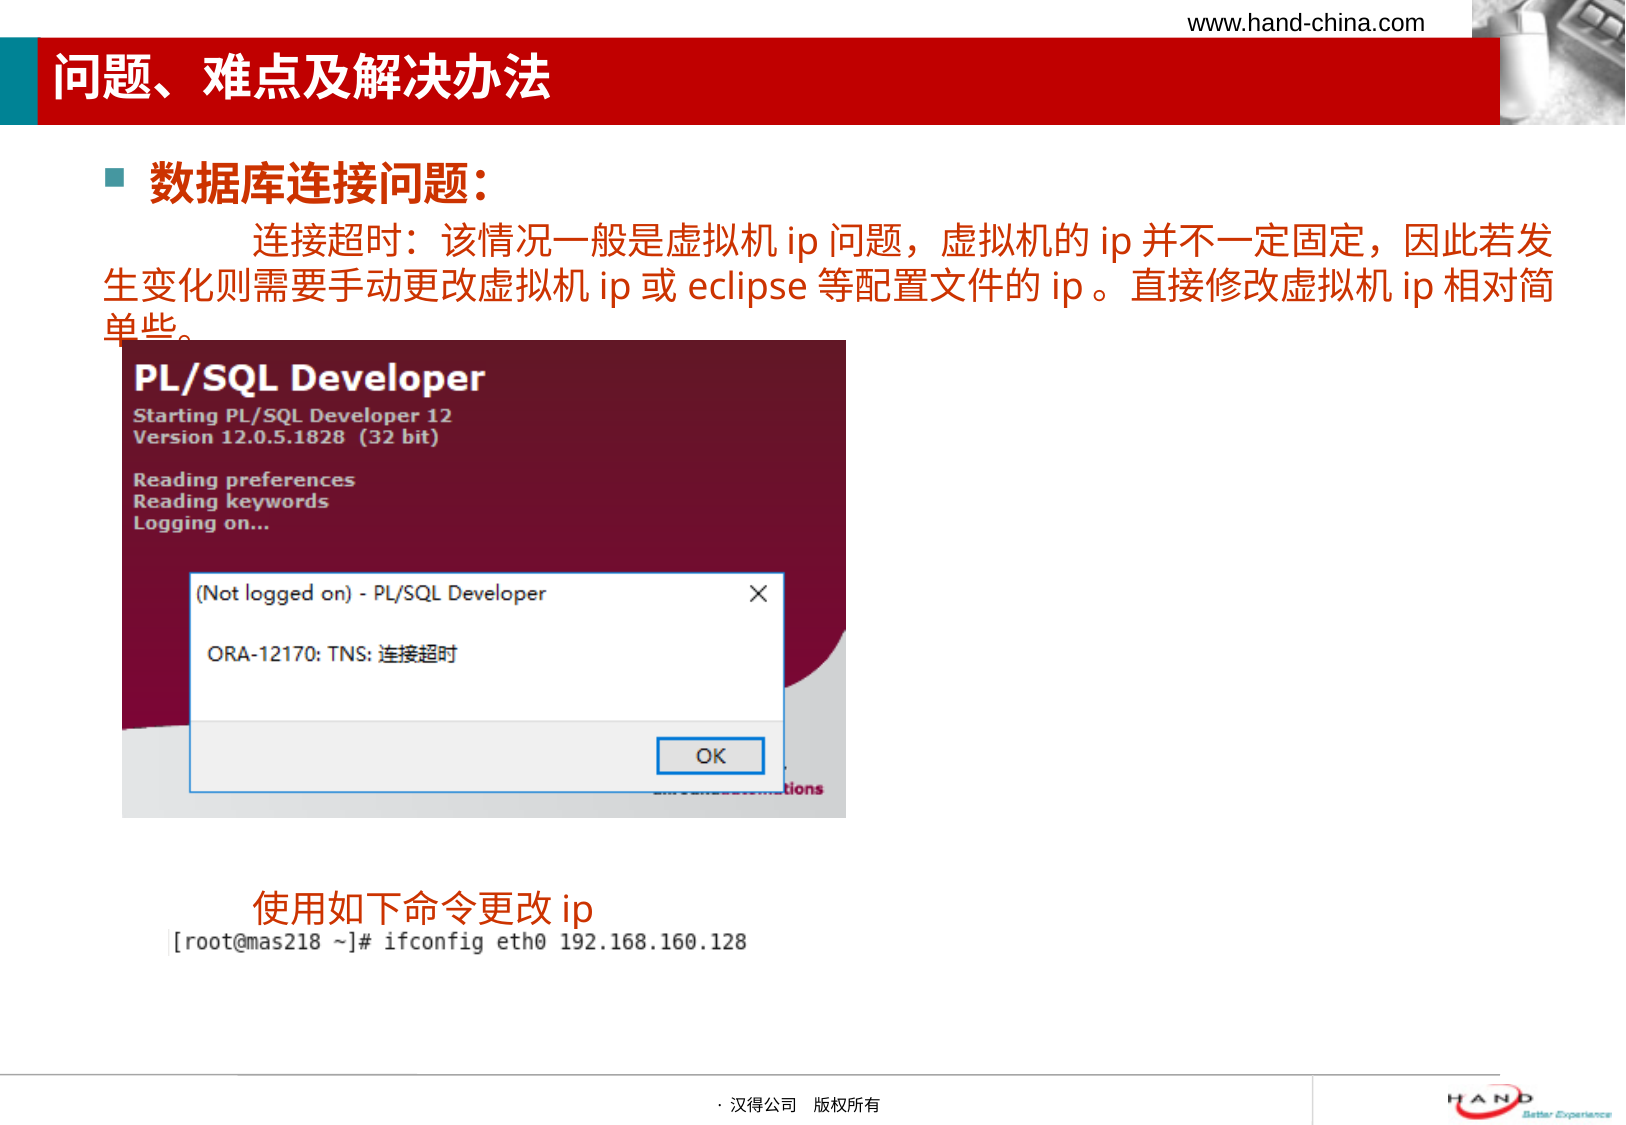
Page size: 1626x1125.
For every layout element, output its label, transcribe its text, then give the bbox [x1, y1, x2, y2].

title 问题、难点及解决办法 [37, 37, 1501, 126]
slide_number [0, 1074, 123, 1125]
picture [1472, 0, 1625, 125]
text_box 数据库连接问题： 连接超时：该情况一般是虚拟机ip问题，虚拟机的ip并不一定固定，因此若发生变化则需要手动更改虚拟机ip或eclipse等配置文件的ip。直接修改虚拟机ip相对简单些。 使用如下命令更改ip [12, 147, 1573, 1048]
picture [121, 340, 846, 818]
picture [168, 929, 799, 957]
picture [1448, 1084, 1612, 1125]
